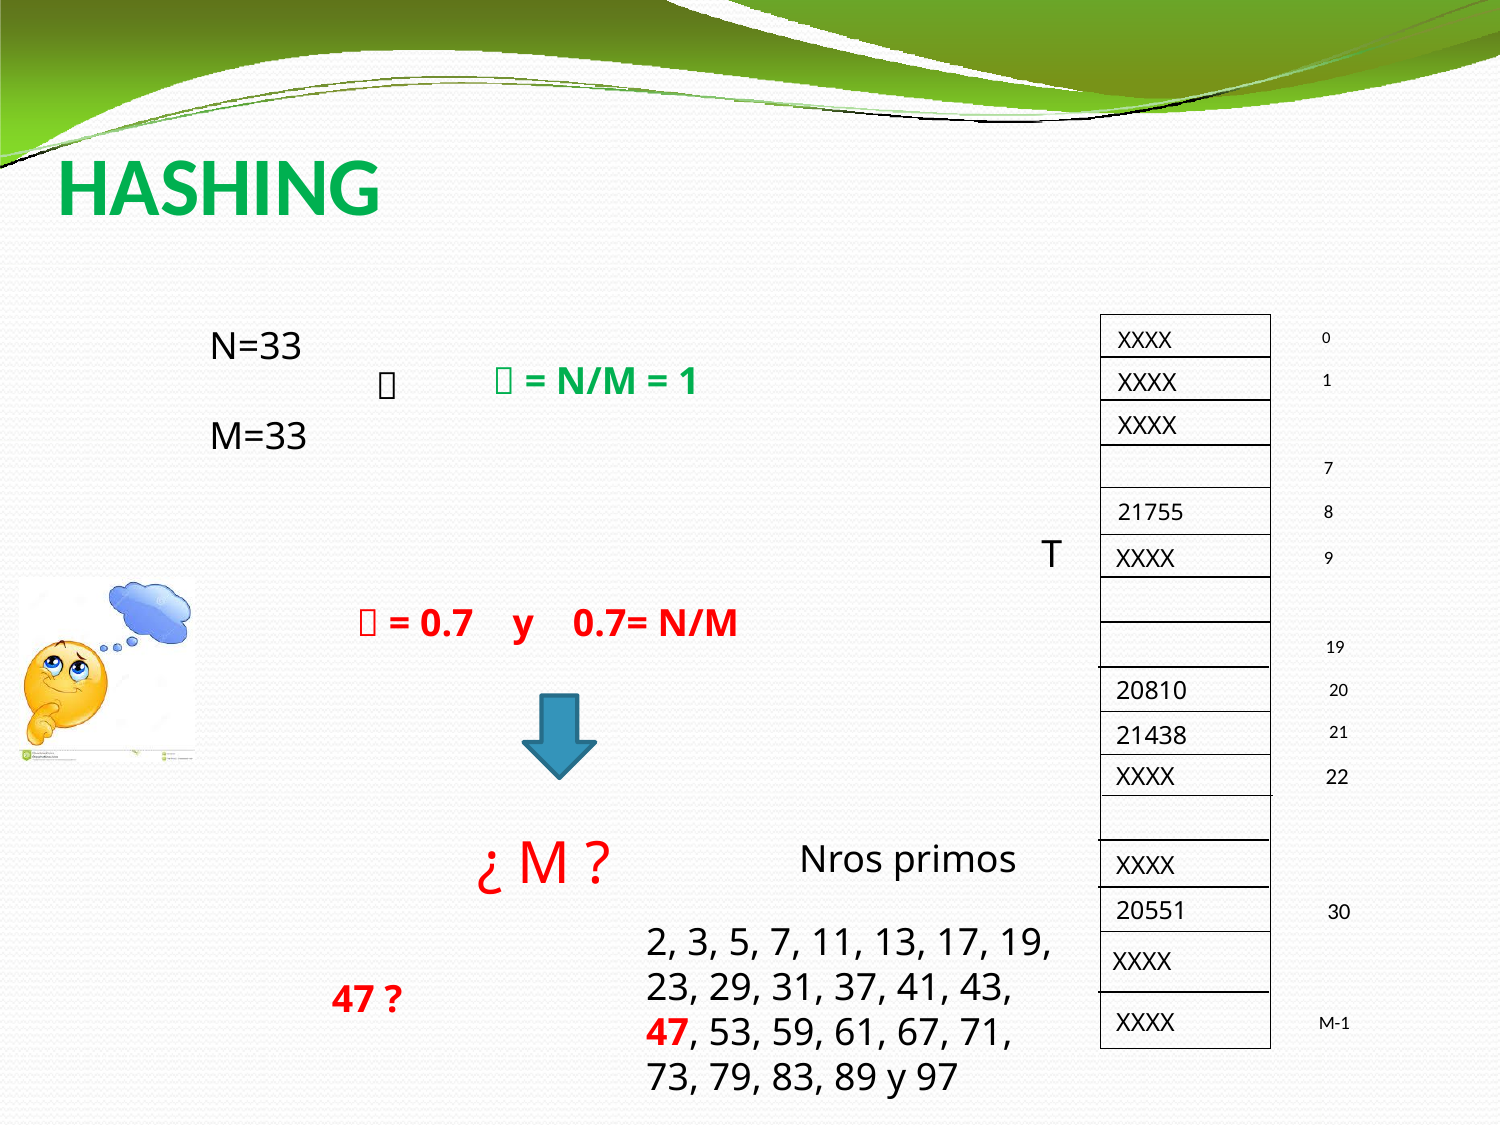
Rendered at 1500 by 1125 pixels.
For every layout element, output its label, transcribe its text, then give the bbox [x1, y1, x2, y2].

picture [0, 0, 1500, 1125]
text_box N=33 M=33 [194, 314, 349, 464]
text_box 2, 3, 5, 7, 11, 13, 17, 19, 23, 29, 31, 37, 41, 43, 47, 53, 59, 61, 67, 71, 73, 79, 83, 89 y 97 [631, 910, 1069, 1106]
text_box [998, 314, 1472, 1049]
text_box  [365, 354, 391, 415]
text_box [521, 693, 598, 781]
text_box Nros primos [784, 827, 993, 888]
text_box HASHING [42, 108, 1321, 209]
text_box ¿ M ? [462, 817, 663, 903]
text_box  = N/M = 1 [477, 349, 778, 410]
text_box  = 0.7 y 0.7= N/M [341, 591, 803, 652]
text_box 47 ? [317, 967, 441, 1027]
